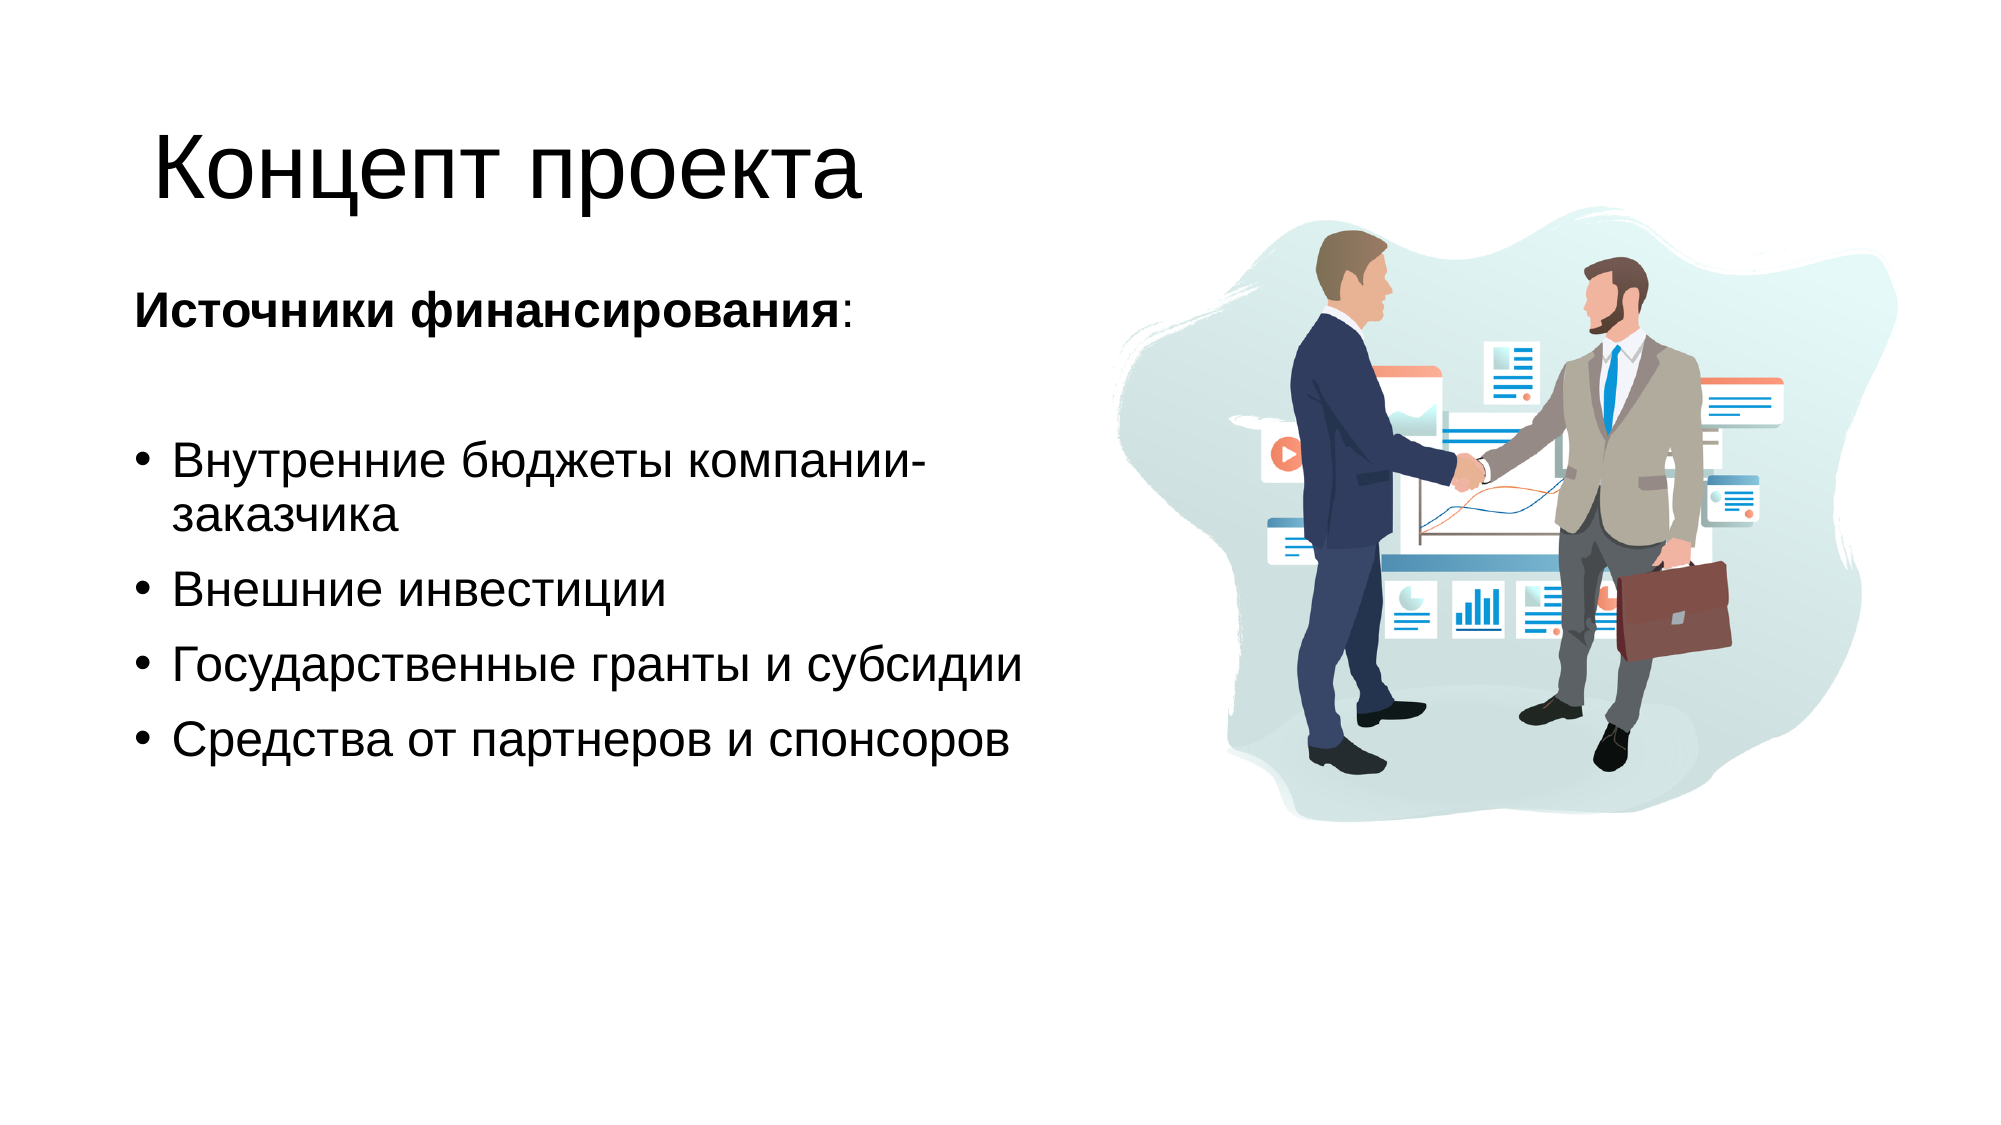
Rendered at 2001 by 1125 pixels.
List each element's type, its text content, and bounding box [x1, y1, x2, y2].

list Источники финансирования: Внутренние бюджеты компании-заказчика Внешние инвестиции Государственные гранты и субсидии Средства от партнеров и спонсоров [119, 277, 1077, 992]
title Концепт проекта [137, 59, 1863, 277]
picture [1076, 145, 1942, 844]
